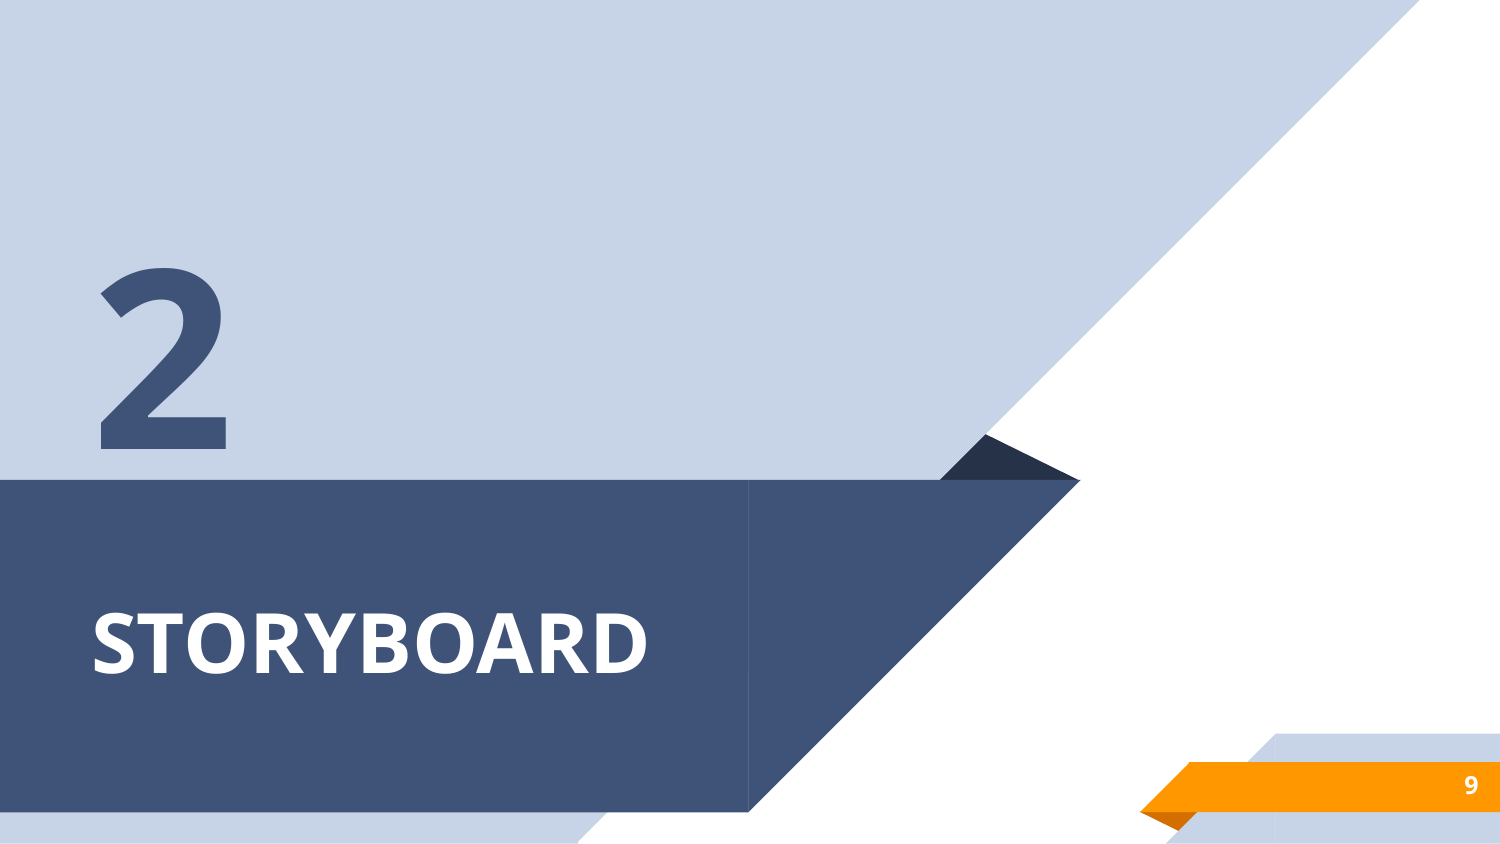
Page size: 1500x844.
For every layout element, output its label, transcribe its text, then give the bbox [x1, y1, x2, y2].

title STORYBOARD [76, 514, 748, 705]
text_box 2 [76, 0, 434, 515]
slide_number 9 [1249, 760, 1494, 813]
